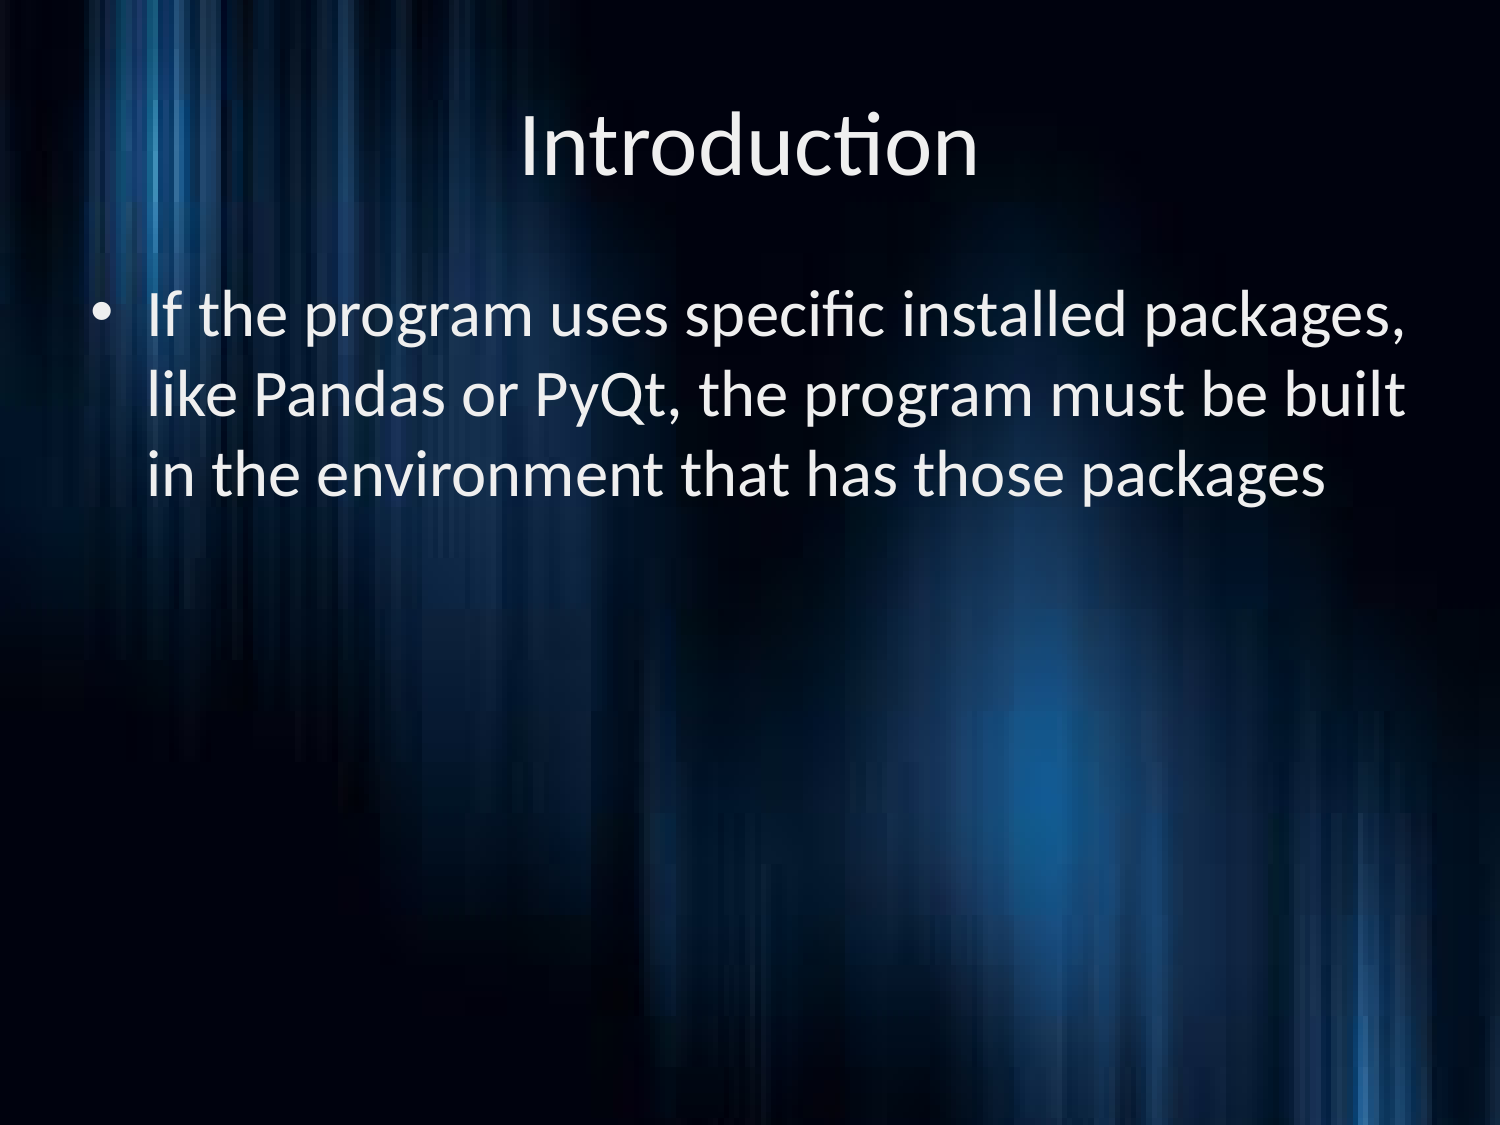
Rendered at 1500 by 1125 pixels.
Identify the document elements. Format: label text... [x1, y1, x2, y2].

picture [0, 0, 1500, 1125]
title Introduction [75, 45, 1425, 233]
list If the program uses specific installed packages, like Pandas or PyQt, the program must be built in the environment that has those packages [75, 262, 1425, 1005]
